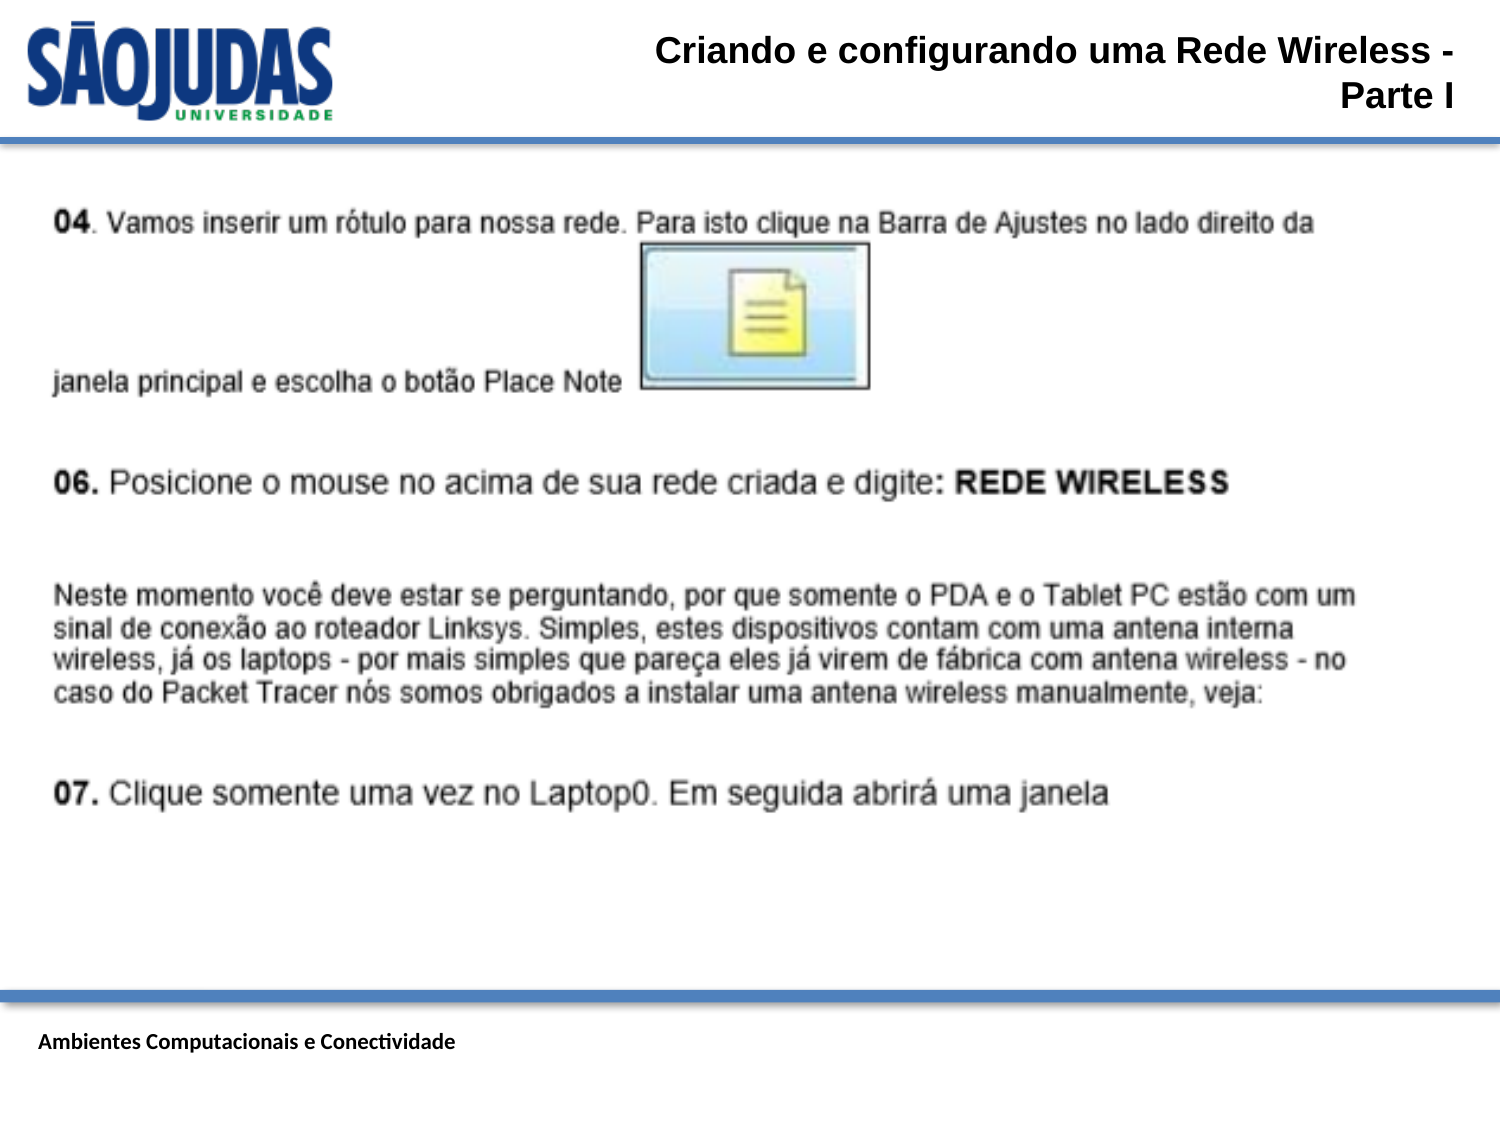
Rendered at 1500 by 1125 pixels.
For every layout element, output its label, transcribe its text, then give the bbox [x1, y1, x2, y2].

picture [41, 196, 1389, 832]
picture [23, 0, 336, 129]
title Criando e configurando uma Rede Wireless - Parte I [562, 19, 1470, 125]
